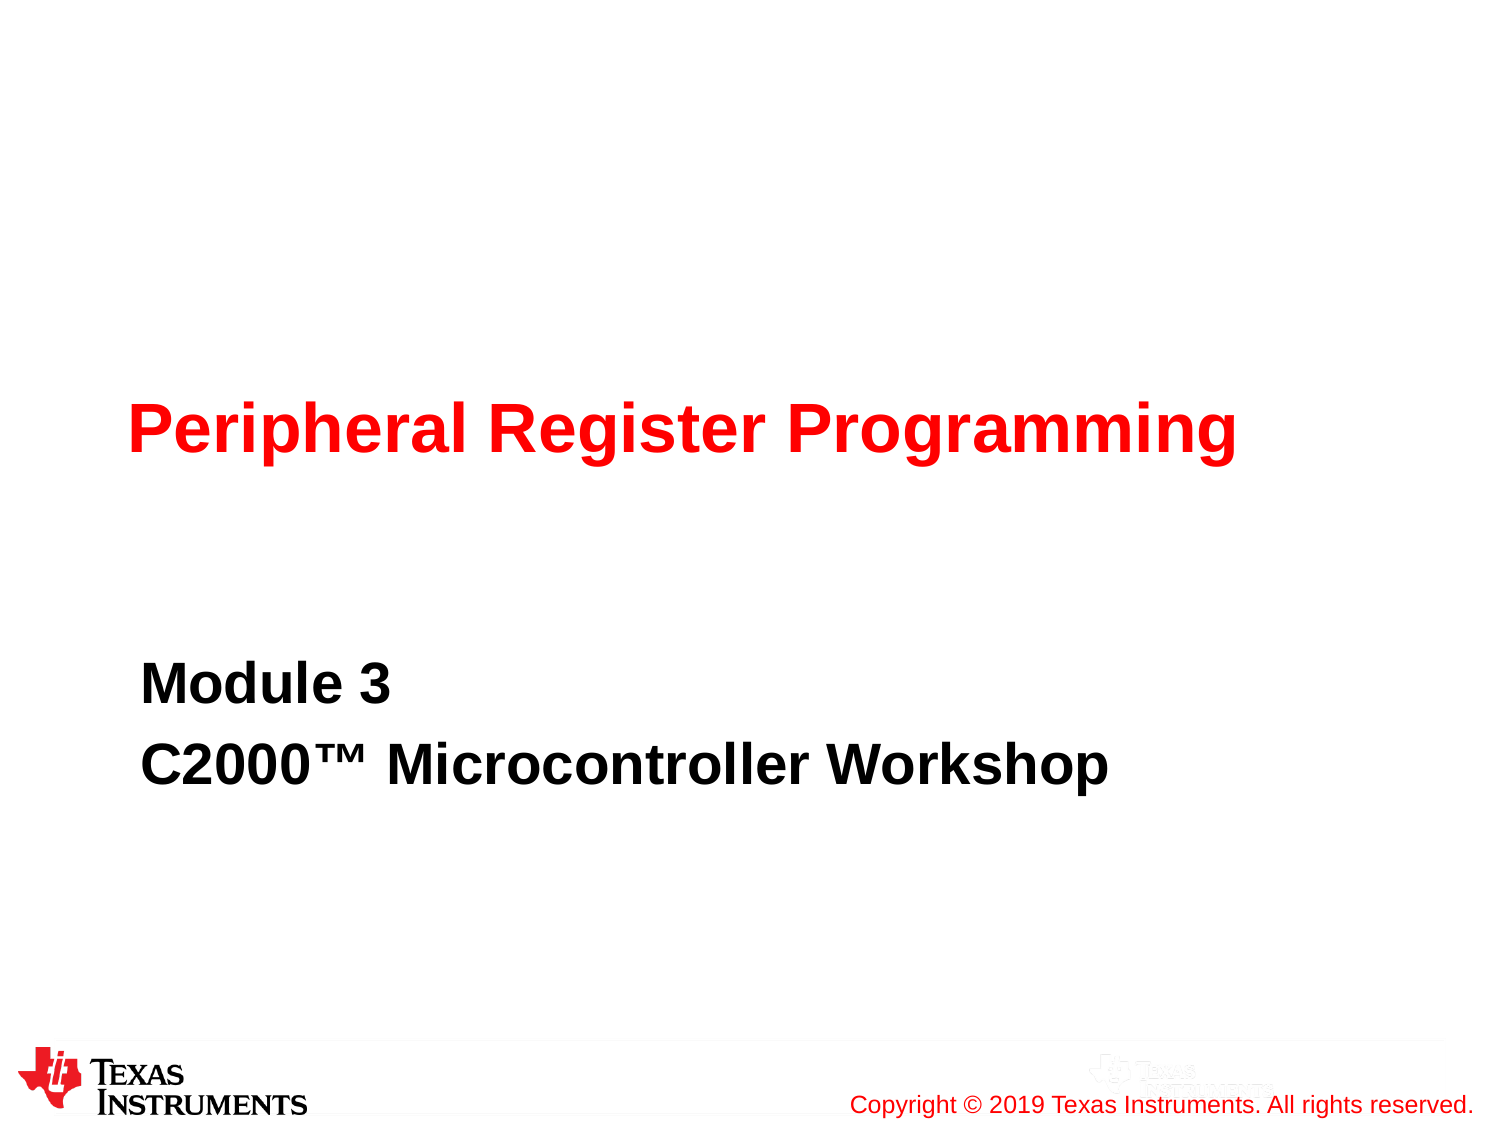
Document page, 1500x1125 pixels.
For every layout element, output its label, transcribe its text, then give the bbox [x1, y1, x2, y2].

picture [18, 1037, 1447, 1117]
subtitle Module 3 C2000™ Microcontroller Workshop [125, 637, 1375, 813]
title Peripheral Register Programming [112, 375, 1388, 474]
text_box Copyright © 2019 Texas Instruments. All rights reserved. [833, 1077, 1499, 1125]
